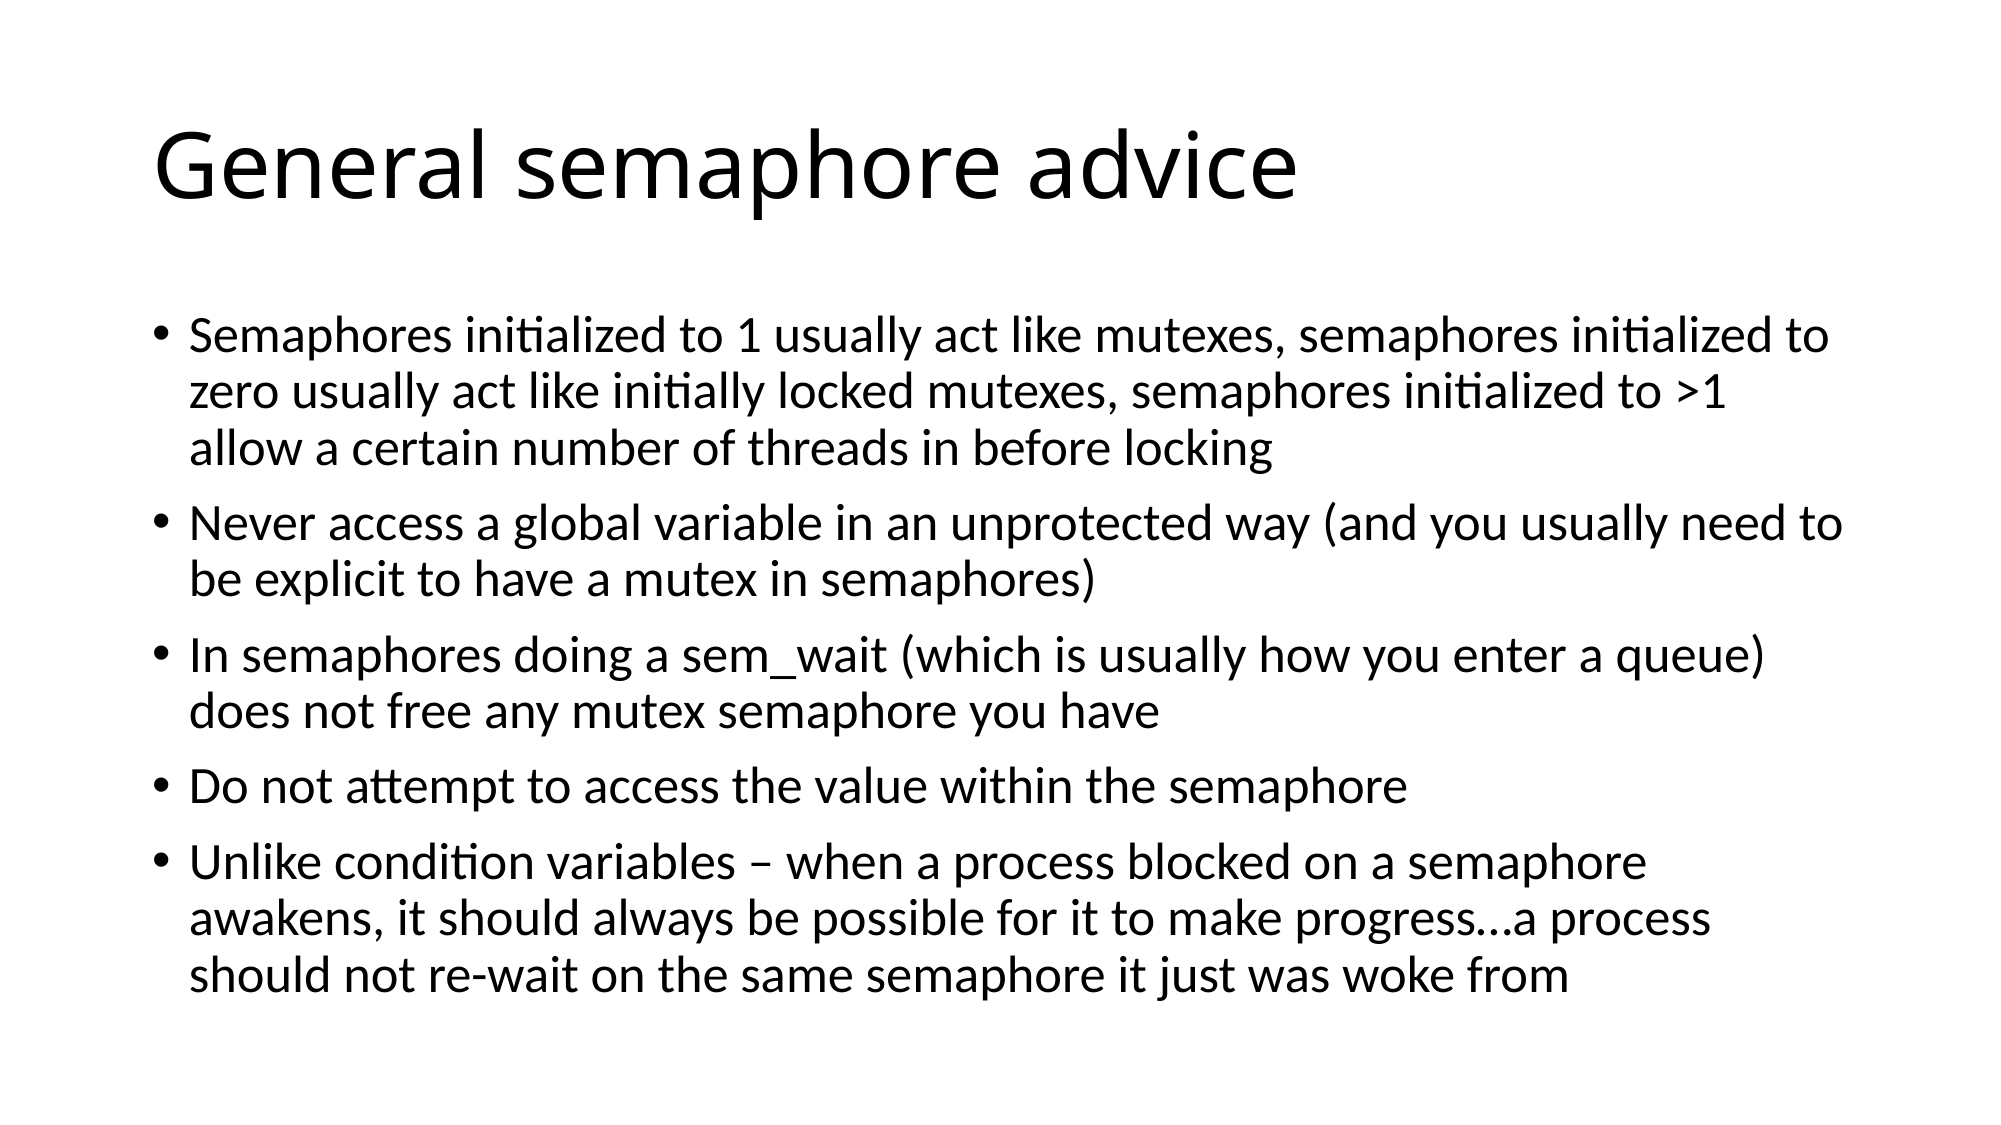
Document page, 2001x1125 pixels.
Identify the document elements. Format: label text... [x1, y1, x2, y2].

list Semaphores initialized to 1 usually act like mutexes, semaphores initialized to zero usually act like initially locked mutexes, semaphores initialized to >1 allow a certain number of threads in before locking Never access a global variable in an unprotected way (and you usually need to be explicit to have a mutex in semaphores) In semaphores doing a sem_wait (which is usually how you enter a queue) does not free any mutex semaphore you have Do not attempt to access the value within the semaphore Unlike condition variables – when a process blocked on a semaphore awakens, it should always be possible for it to make progress…a process should not re-wait on the same semaphore it just was woke from [137, 299, 1863, 1014]
title General semaphore advice [137, 59, 1863, 278]
